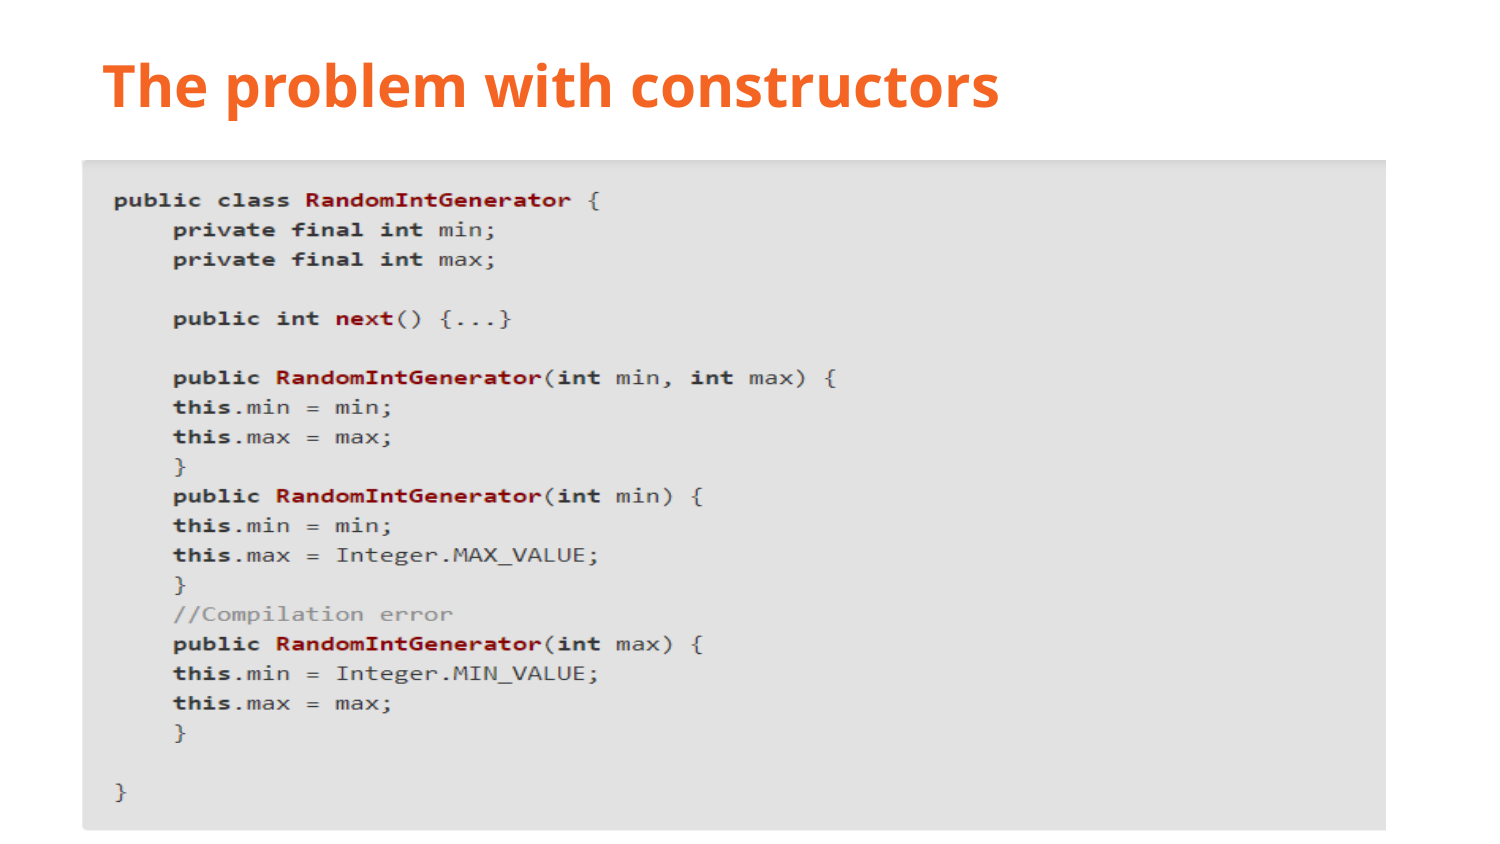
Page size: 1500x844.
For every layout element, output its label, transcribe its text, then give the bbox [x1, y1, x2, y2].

title The problem with constructors [87, 34, 1442, 161]
picture [80, 160, 1386, 834]
